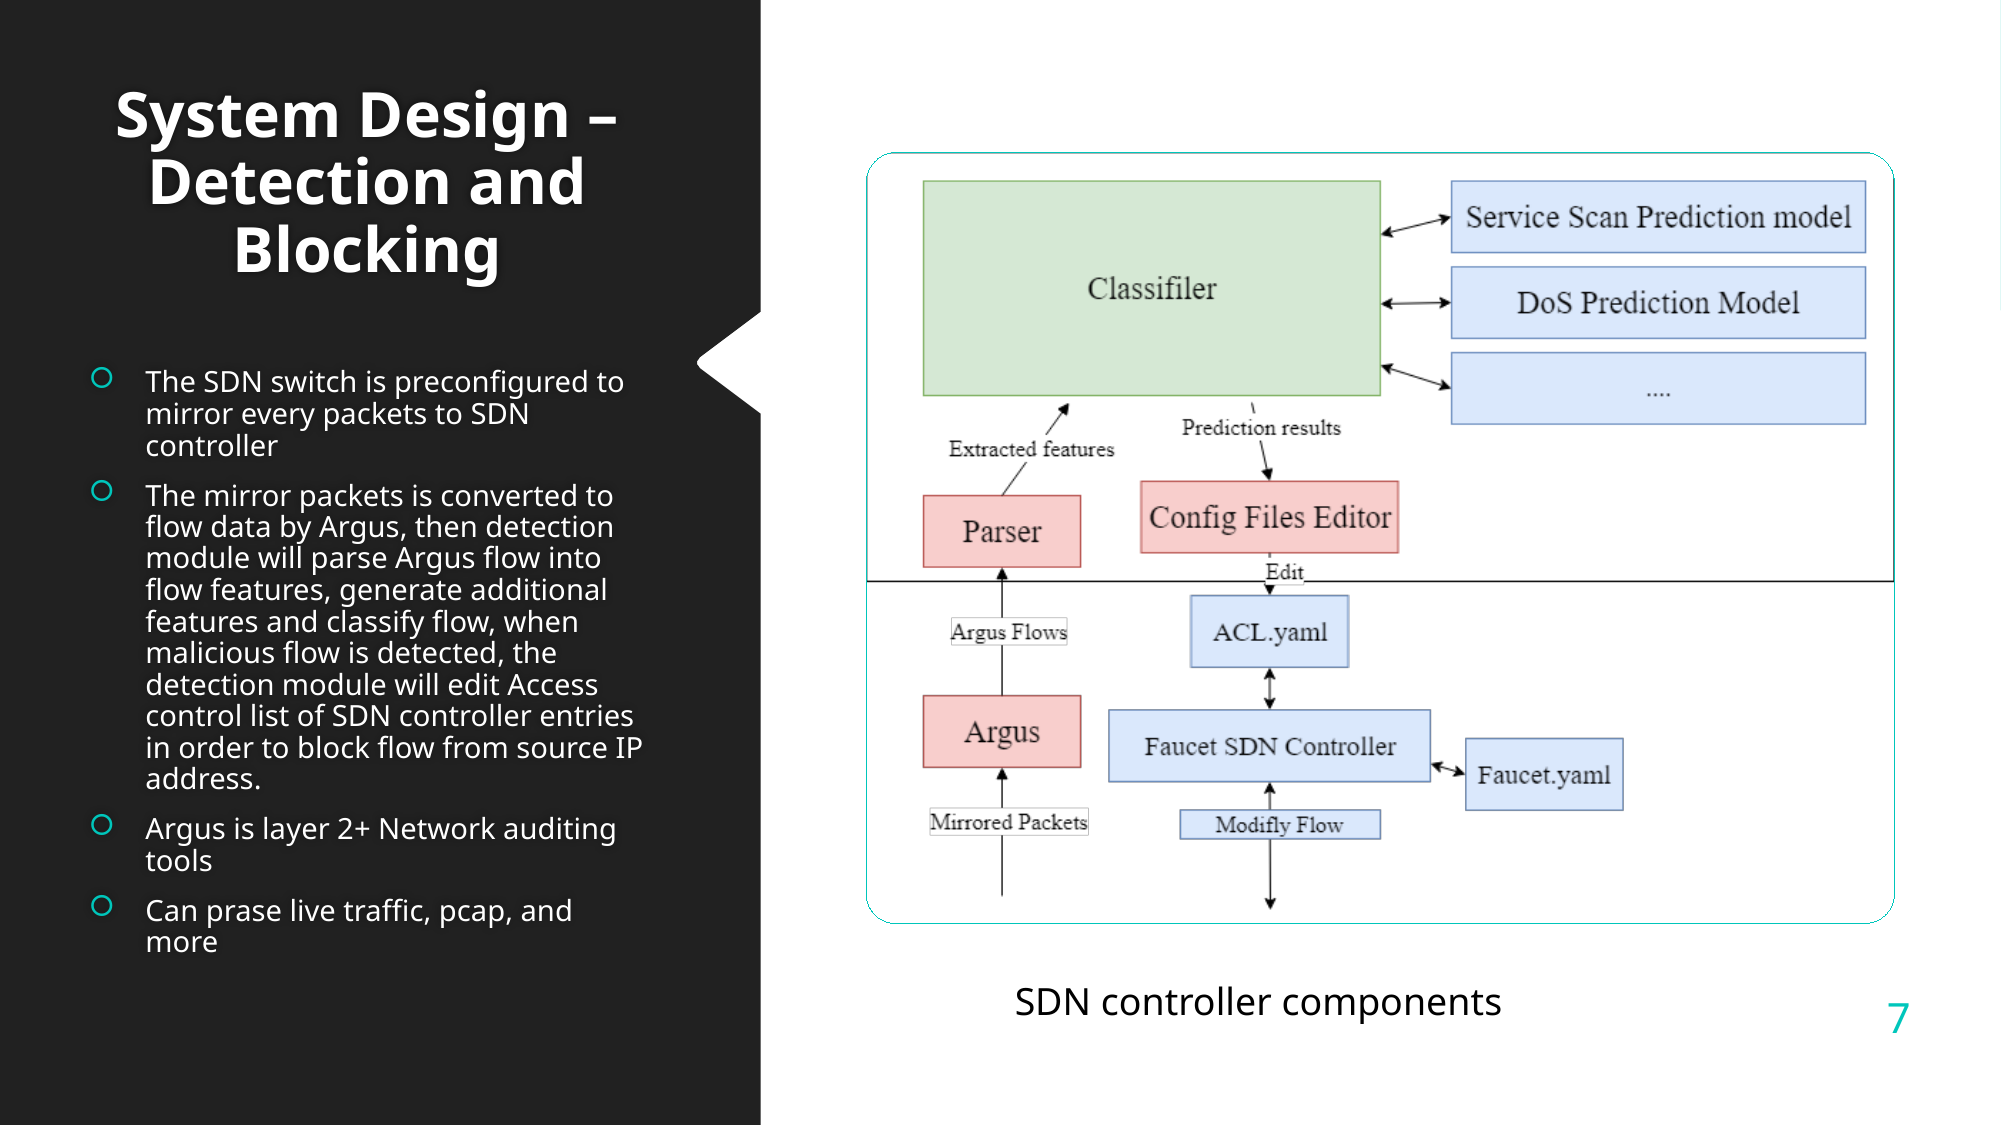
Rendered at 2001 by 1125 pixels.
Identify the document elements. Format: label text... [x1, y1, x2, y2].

picture [865, 152, 1895, 924]
text_box [0, 0, 762, 1125]
list The SDN switch is preconfigured to mirror every packets to SDN controller The mirror packets is converted to flow data by Argus, then detection module will parse Argus flow into flow features, generate additional features and classify flow, when malicious flow is detected, the detection module will edit Access control list of SDN controller entries in order to block flow from source IP address. Argus is layer 2+ Network auditing tools Can prase live traffic, pcap, and more [74, 335, 661, 992]
text_box [698, 0, 2000, 1125]
text_box SDN controller components [999, 970, 1781, 1031]
slide_number 7 [1751, 970, 1926, 1051]
title System Design – Detection and Blocking [74, 75, 661, 294]
